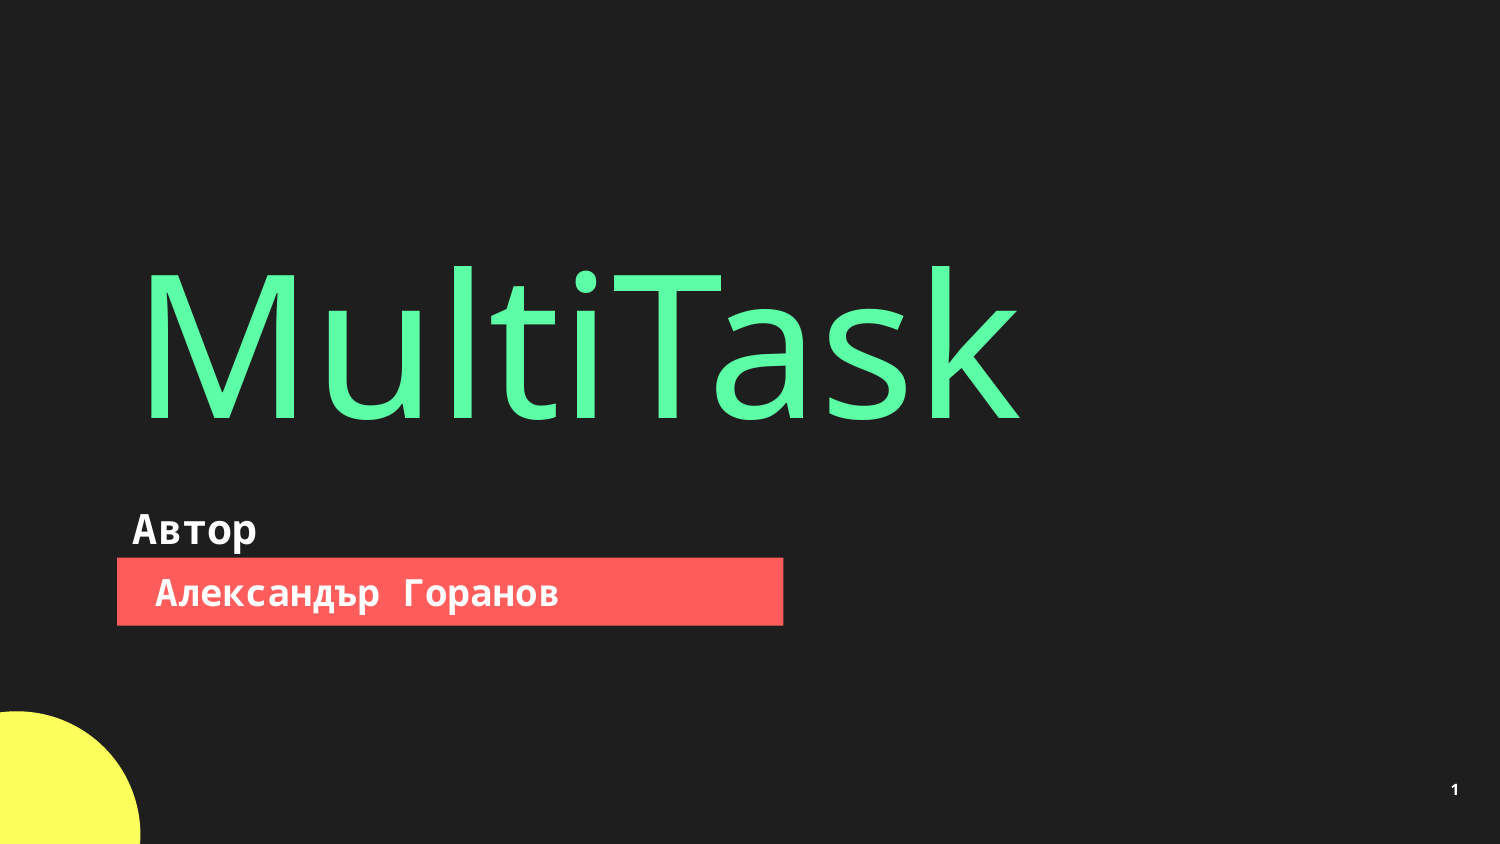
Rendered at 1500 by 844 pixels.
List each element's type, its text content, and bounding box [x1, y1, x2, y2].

slide_number 1 [1409, 764, 1500, 816]
subtitle Александър Горанов [117, 557, 784, 626]
title Автор [117, 497, 340, 558]
title MultiTask [117, 204, 1305, 381]
